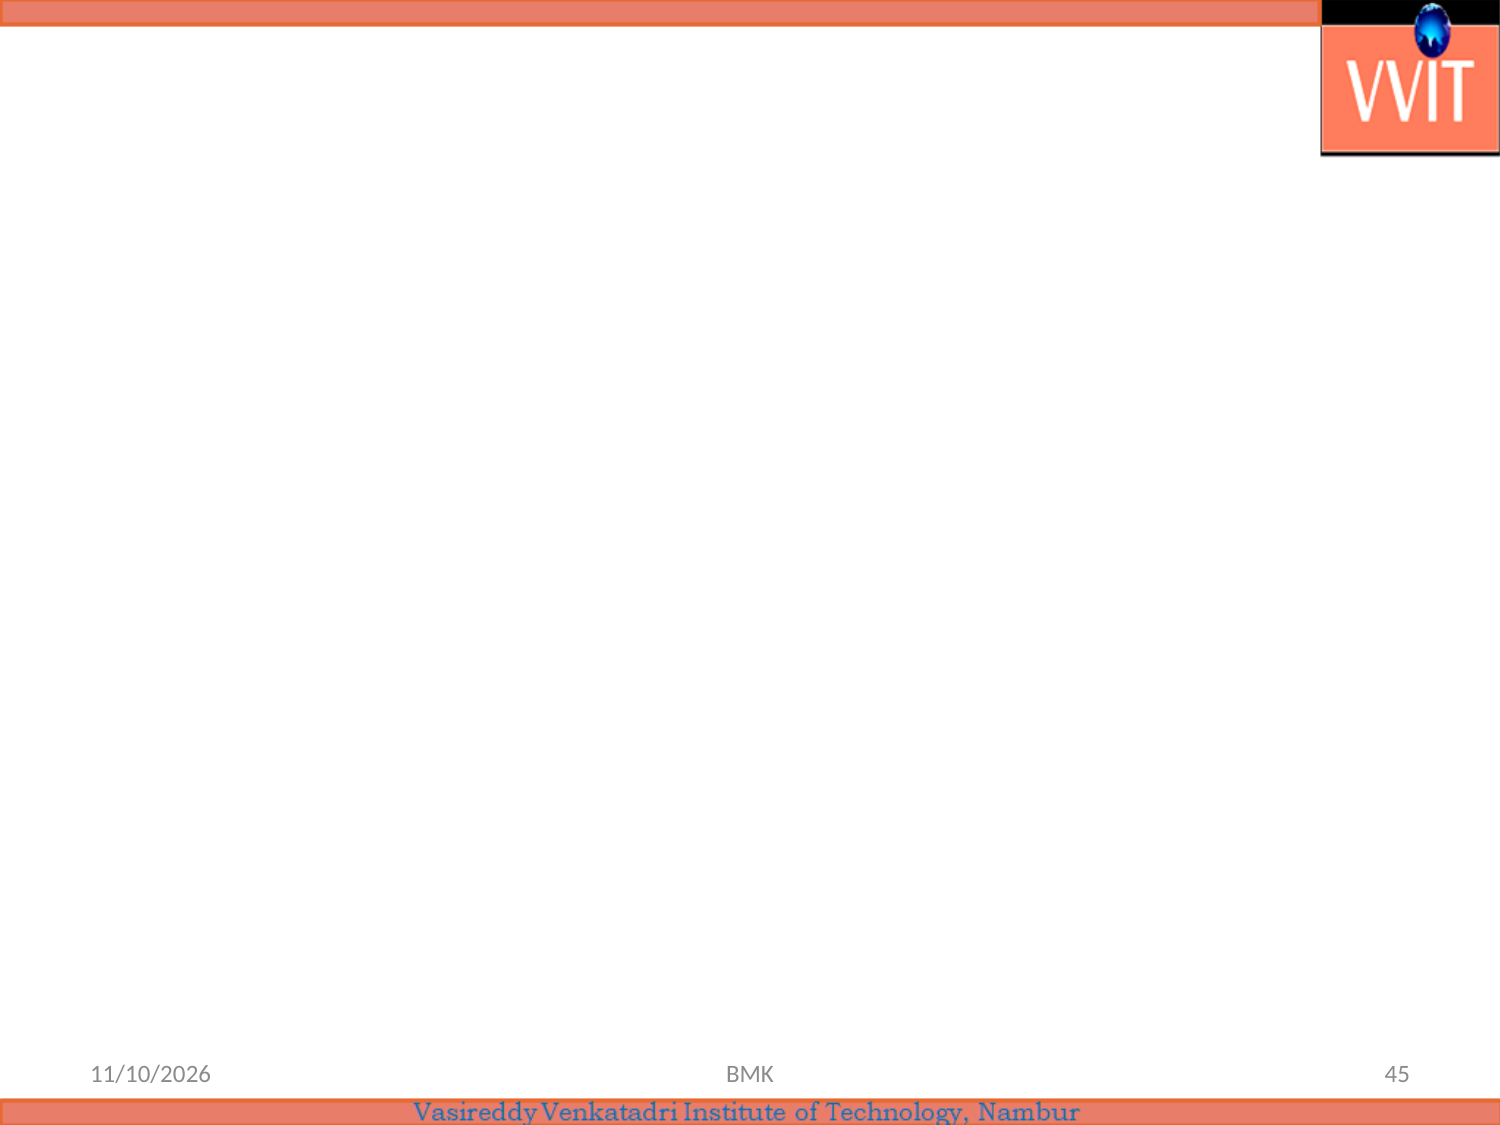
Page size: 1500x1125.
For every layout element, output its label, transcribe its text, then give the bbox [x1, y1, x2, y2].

slide_number 45 [1074, 1042, 1425, 1103]
footer BMK [512, 1042, 988, 1103]
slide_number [75, 1042, 425, 1103]
picture [0, 0, 1500, 1125]
